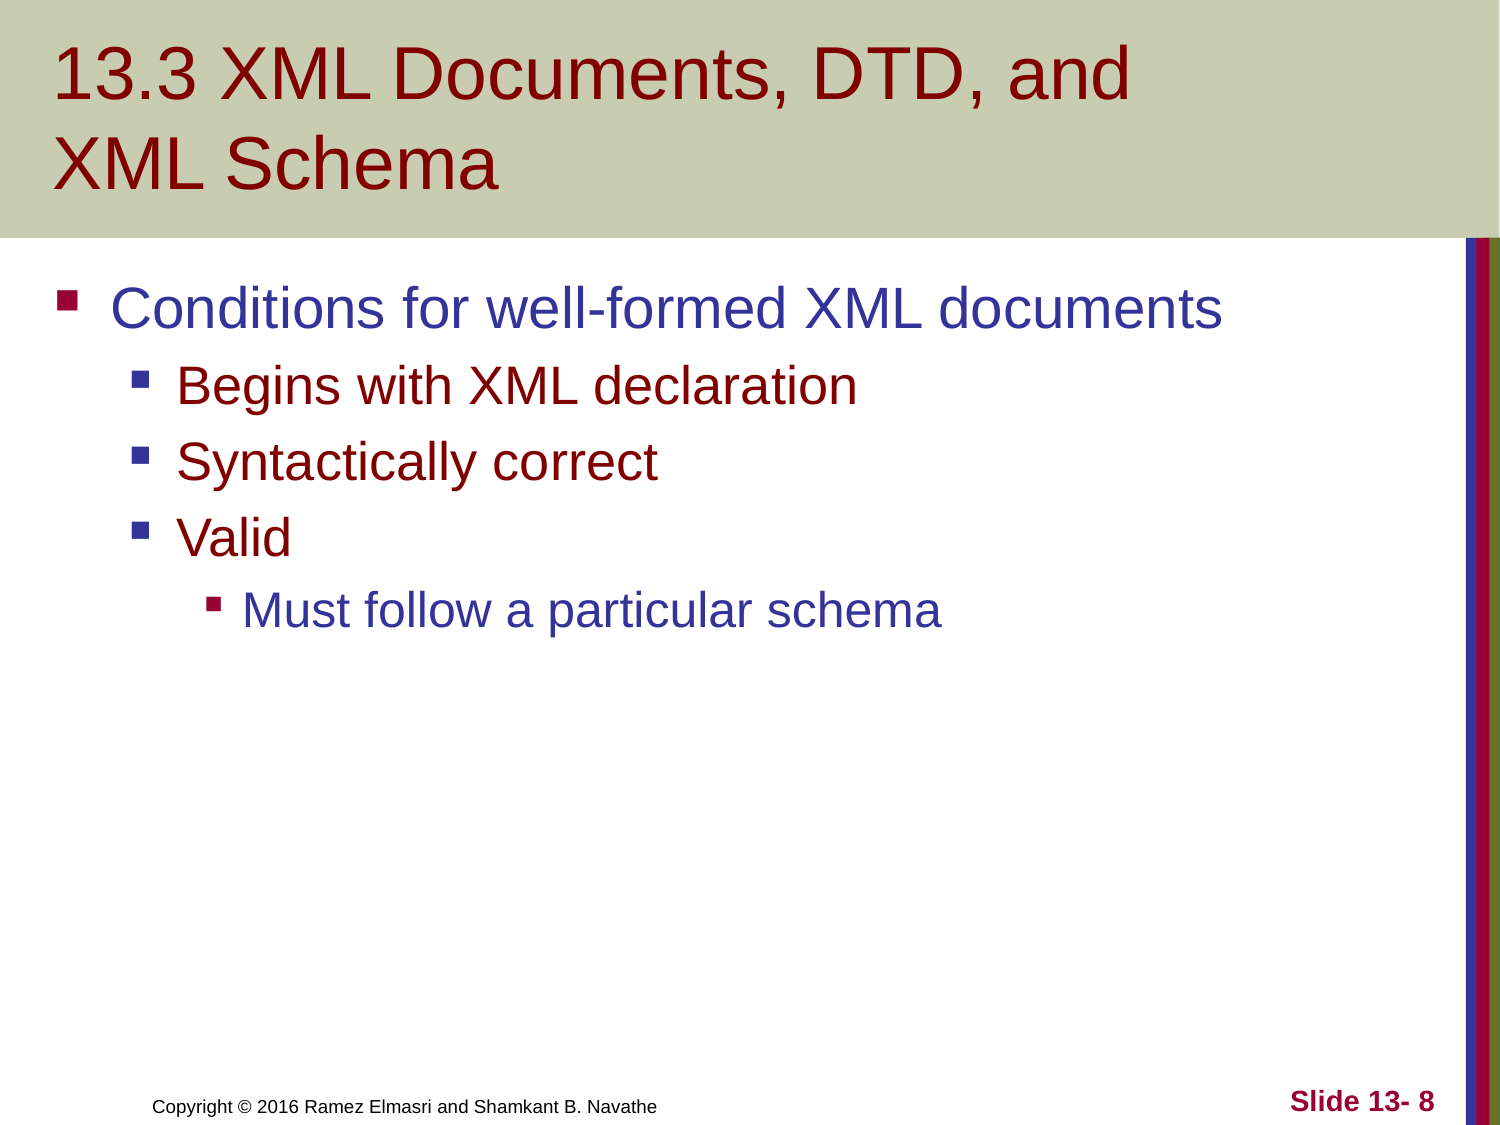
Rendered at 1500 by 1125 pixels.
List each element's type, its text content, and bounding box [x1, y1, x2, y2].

slide_number Slide 13- 8 [1137, 1049, 1451, 1125]
list Conditions for well-formed XML documents Begins with XML declaration Syntactically correct Valid Must follow a particular schema [39, 262, 1400, 1013]
title 13.3 XML Documents, DTD, and XML Schema [37, 49, 1317, 213]
